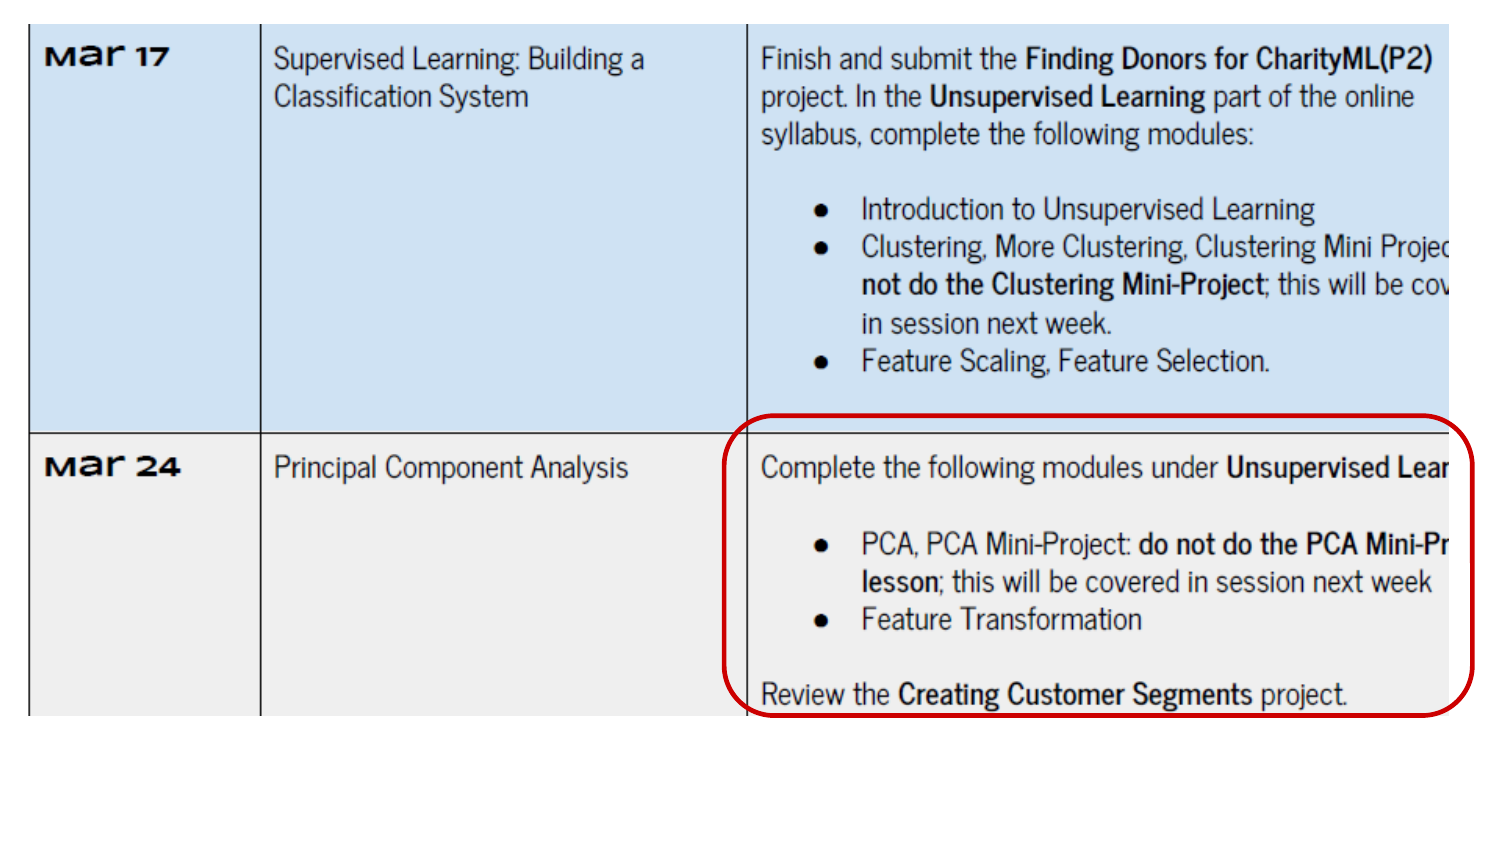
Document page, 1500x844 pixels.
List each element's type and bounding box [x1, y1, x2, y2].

text_box [1452, 425, 1473, 706]
picture [24, 24, 1449, 716]
